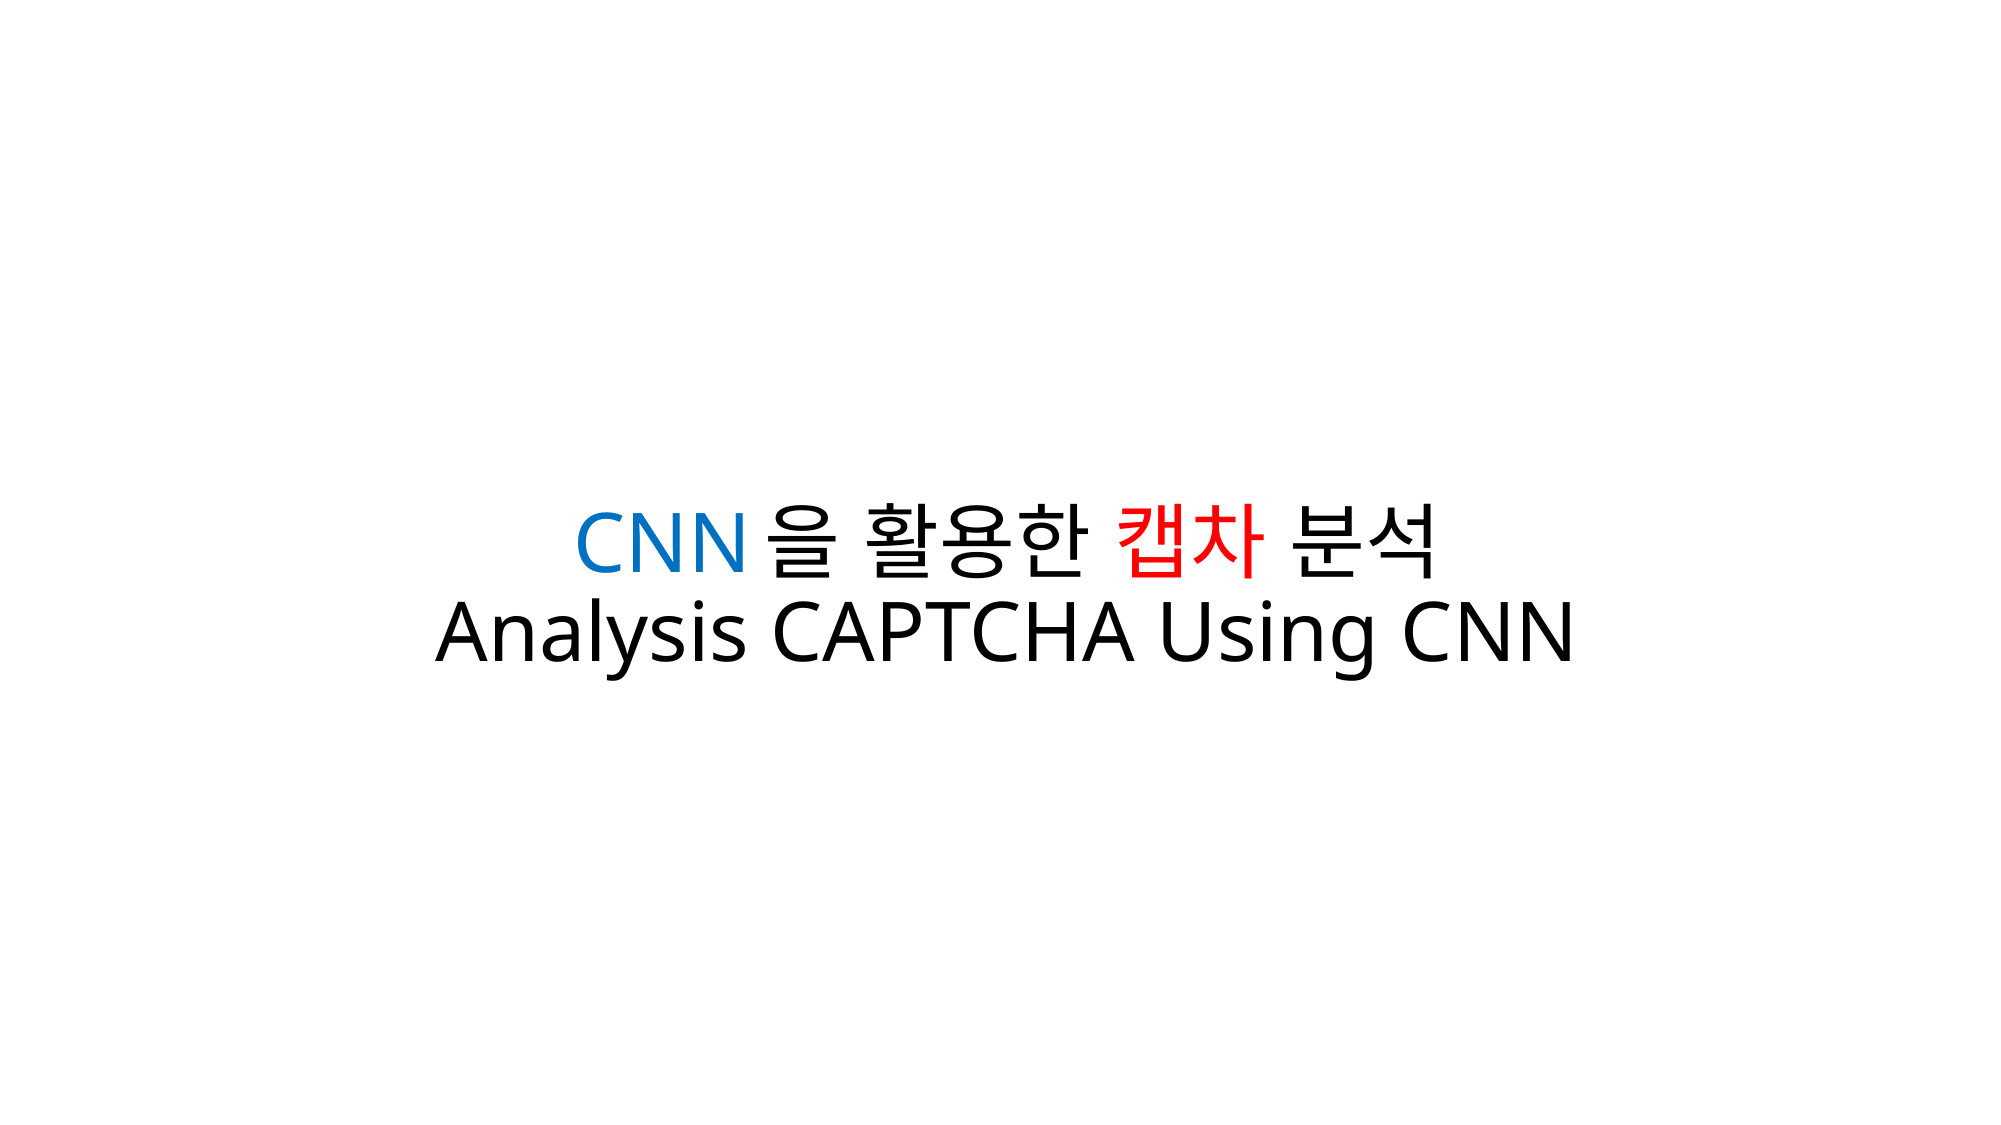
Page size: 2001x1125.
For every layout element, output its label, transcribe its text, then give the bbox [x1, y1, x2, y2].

title CNN을 활용한 캡차 분석 Analysis CAPTCHA Using CNN [38, 492, 1977, 687]
